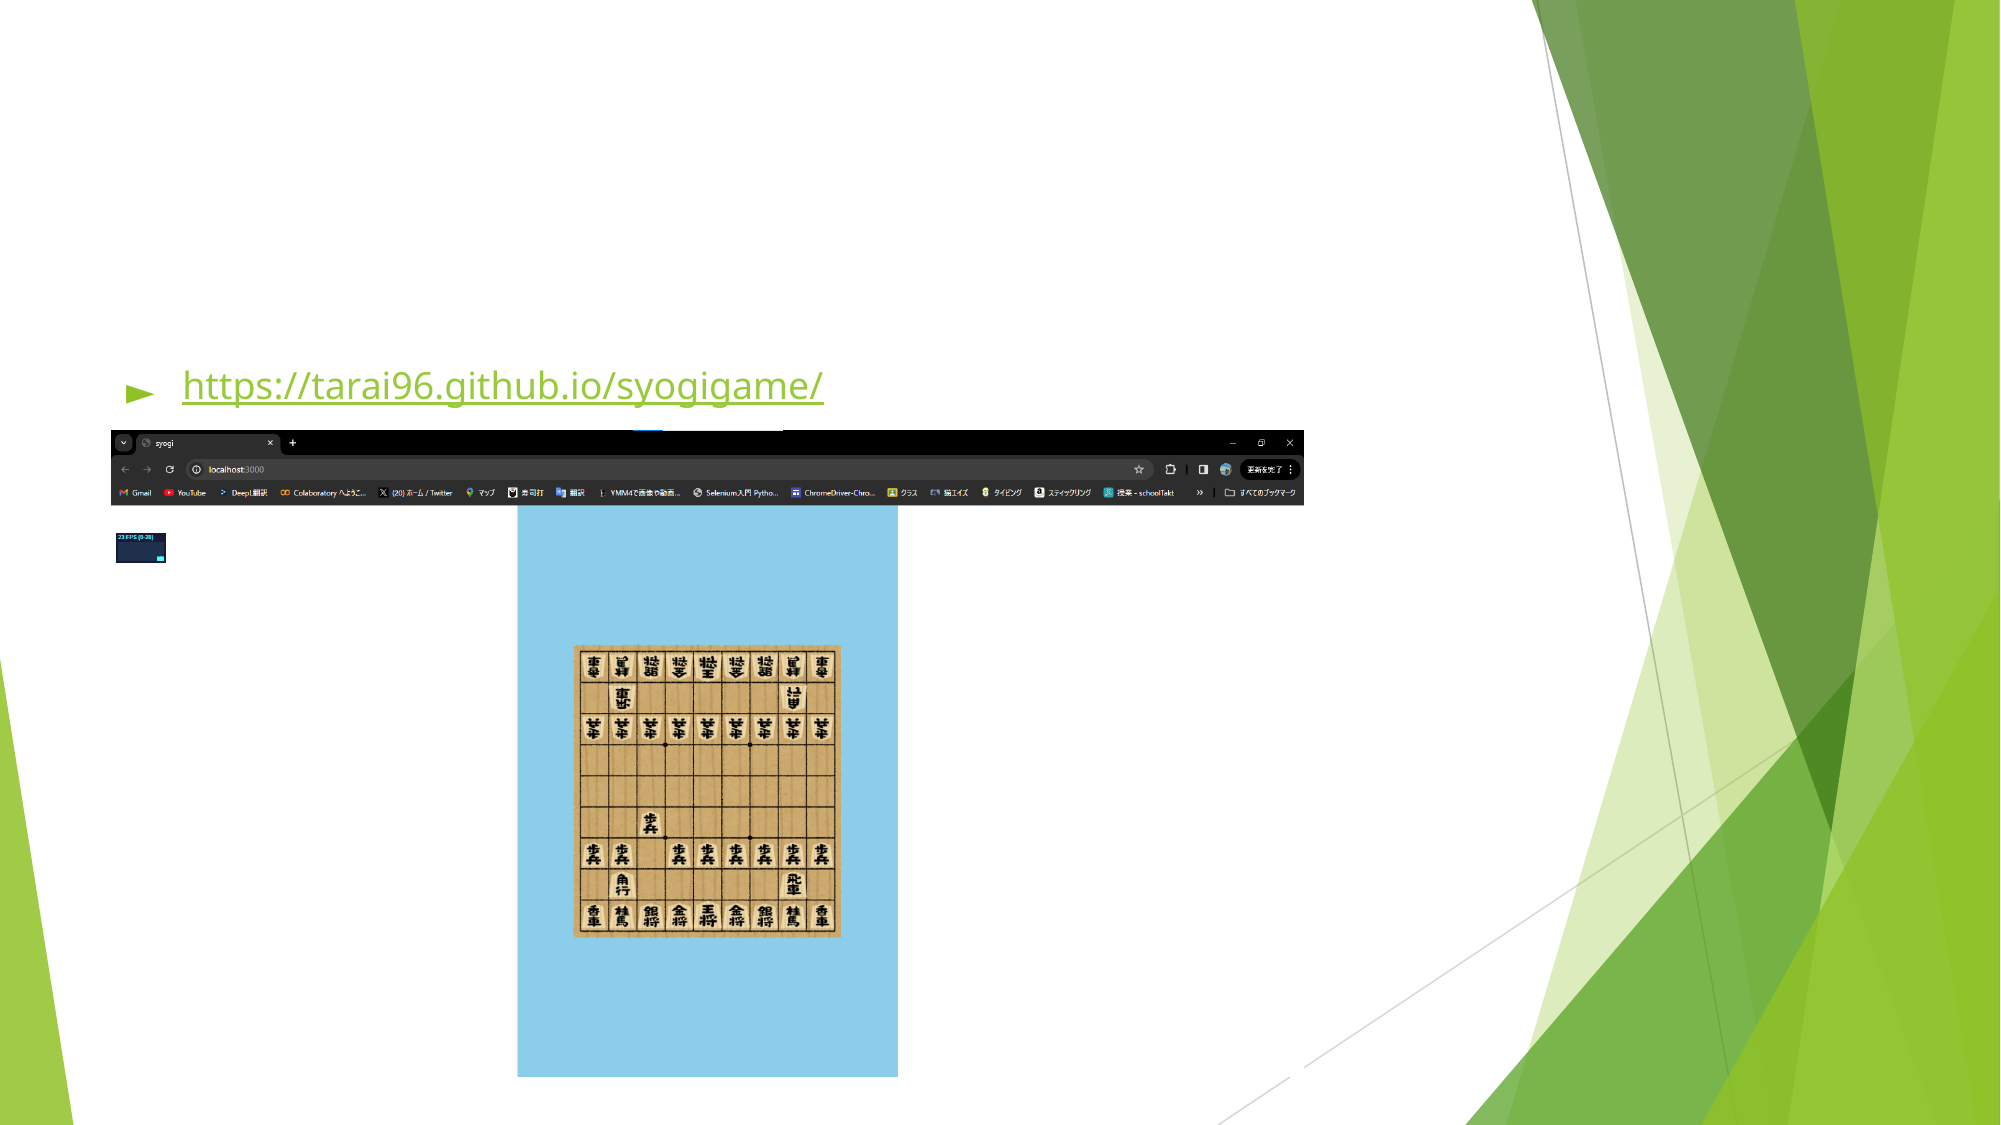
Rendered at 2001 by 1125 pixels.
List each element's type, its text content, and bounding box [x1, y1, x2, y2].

list https://tarai96.github.io/syogigame/ [111, 354, 1522, 992]
picture [110, 429, 1304, 1077]
